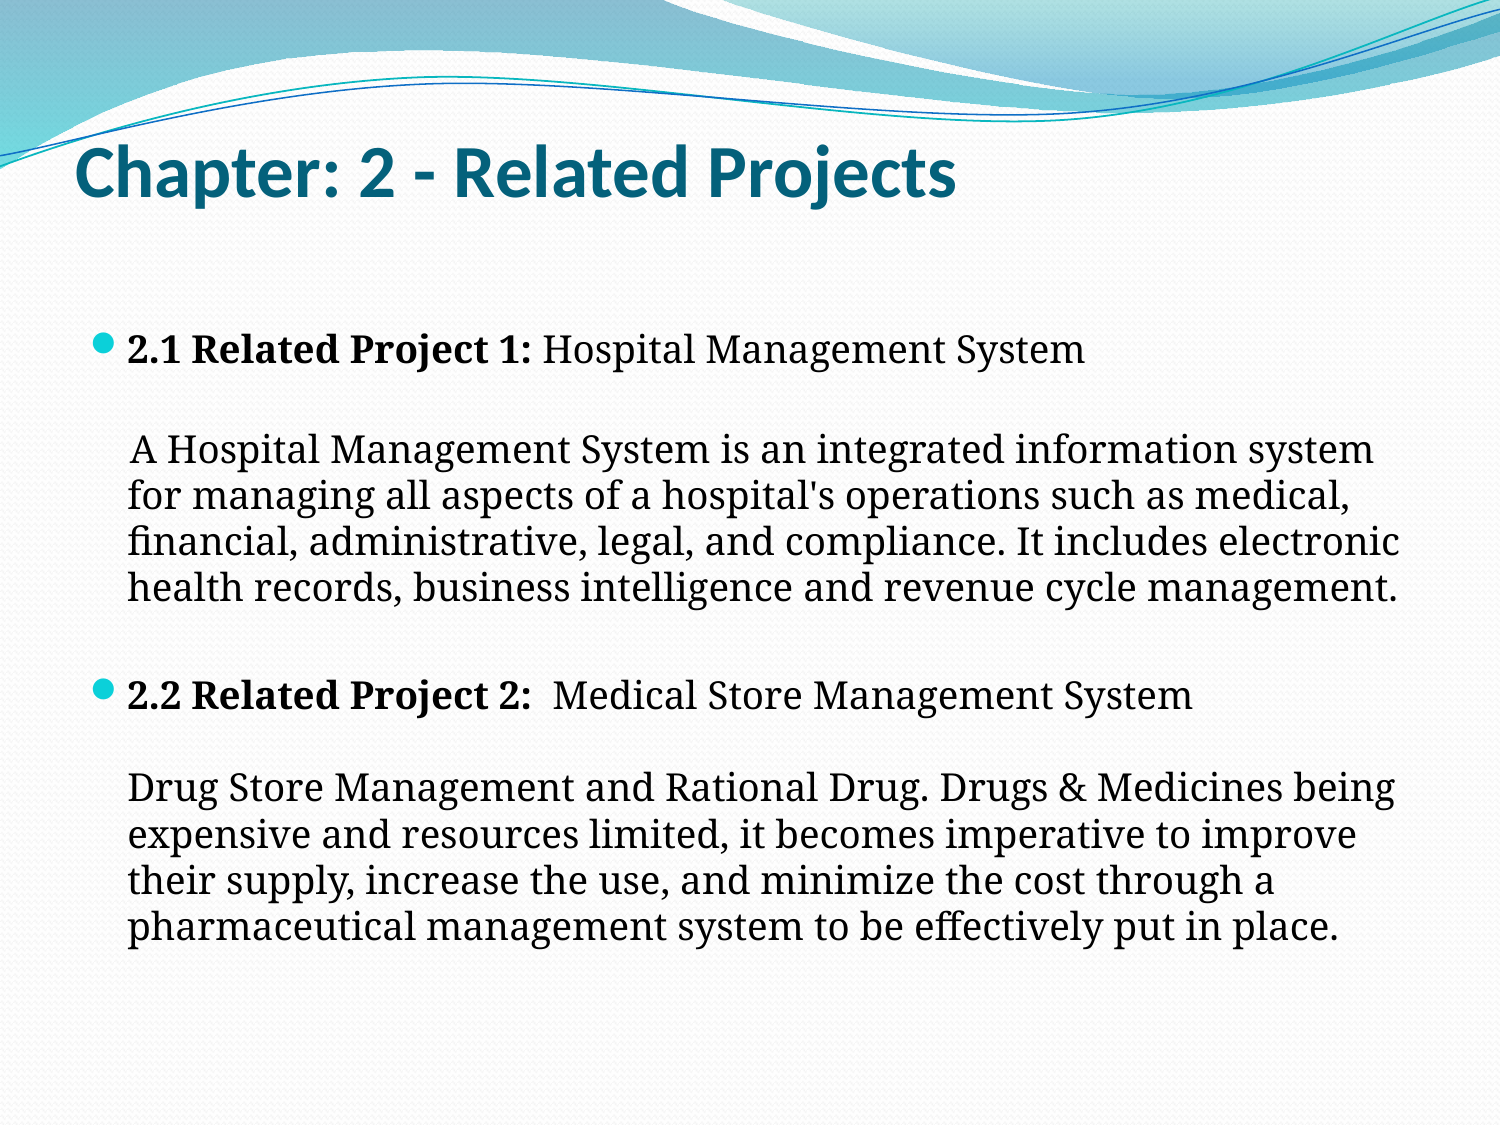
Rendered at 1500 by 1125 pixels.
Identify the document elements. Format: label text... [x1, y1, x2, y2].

list 2.1 Related Project 1: Hospital Management System A Hospital Management System is an integrated information system for managing all aspects of a hospital's operations such as medical, financial, administrative, legal, and compliance. It includes electronic health records, business intelligence and revenue cycle management. 2.2 Related Project 2: Medical Store Management System Drug Store Management and Rational Drug. Drugs & Medicines being expensive and resources limited, it becomes imperative to improve their supply, increase the use, and minimize the cost through a pharmaceutical management system to be effectively put in place. [75, 317, 1425, 1038]
title Chapter: 2 - Related Projects [75, 115, 1425, 303]
